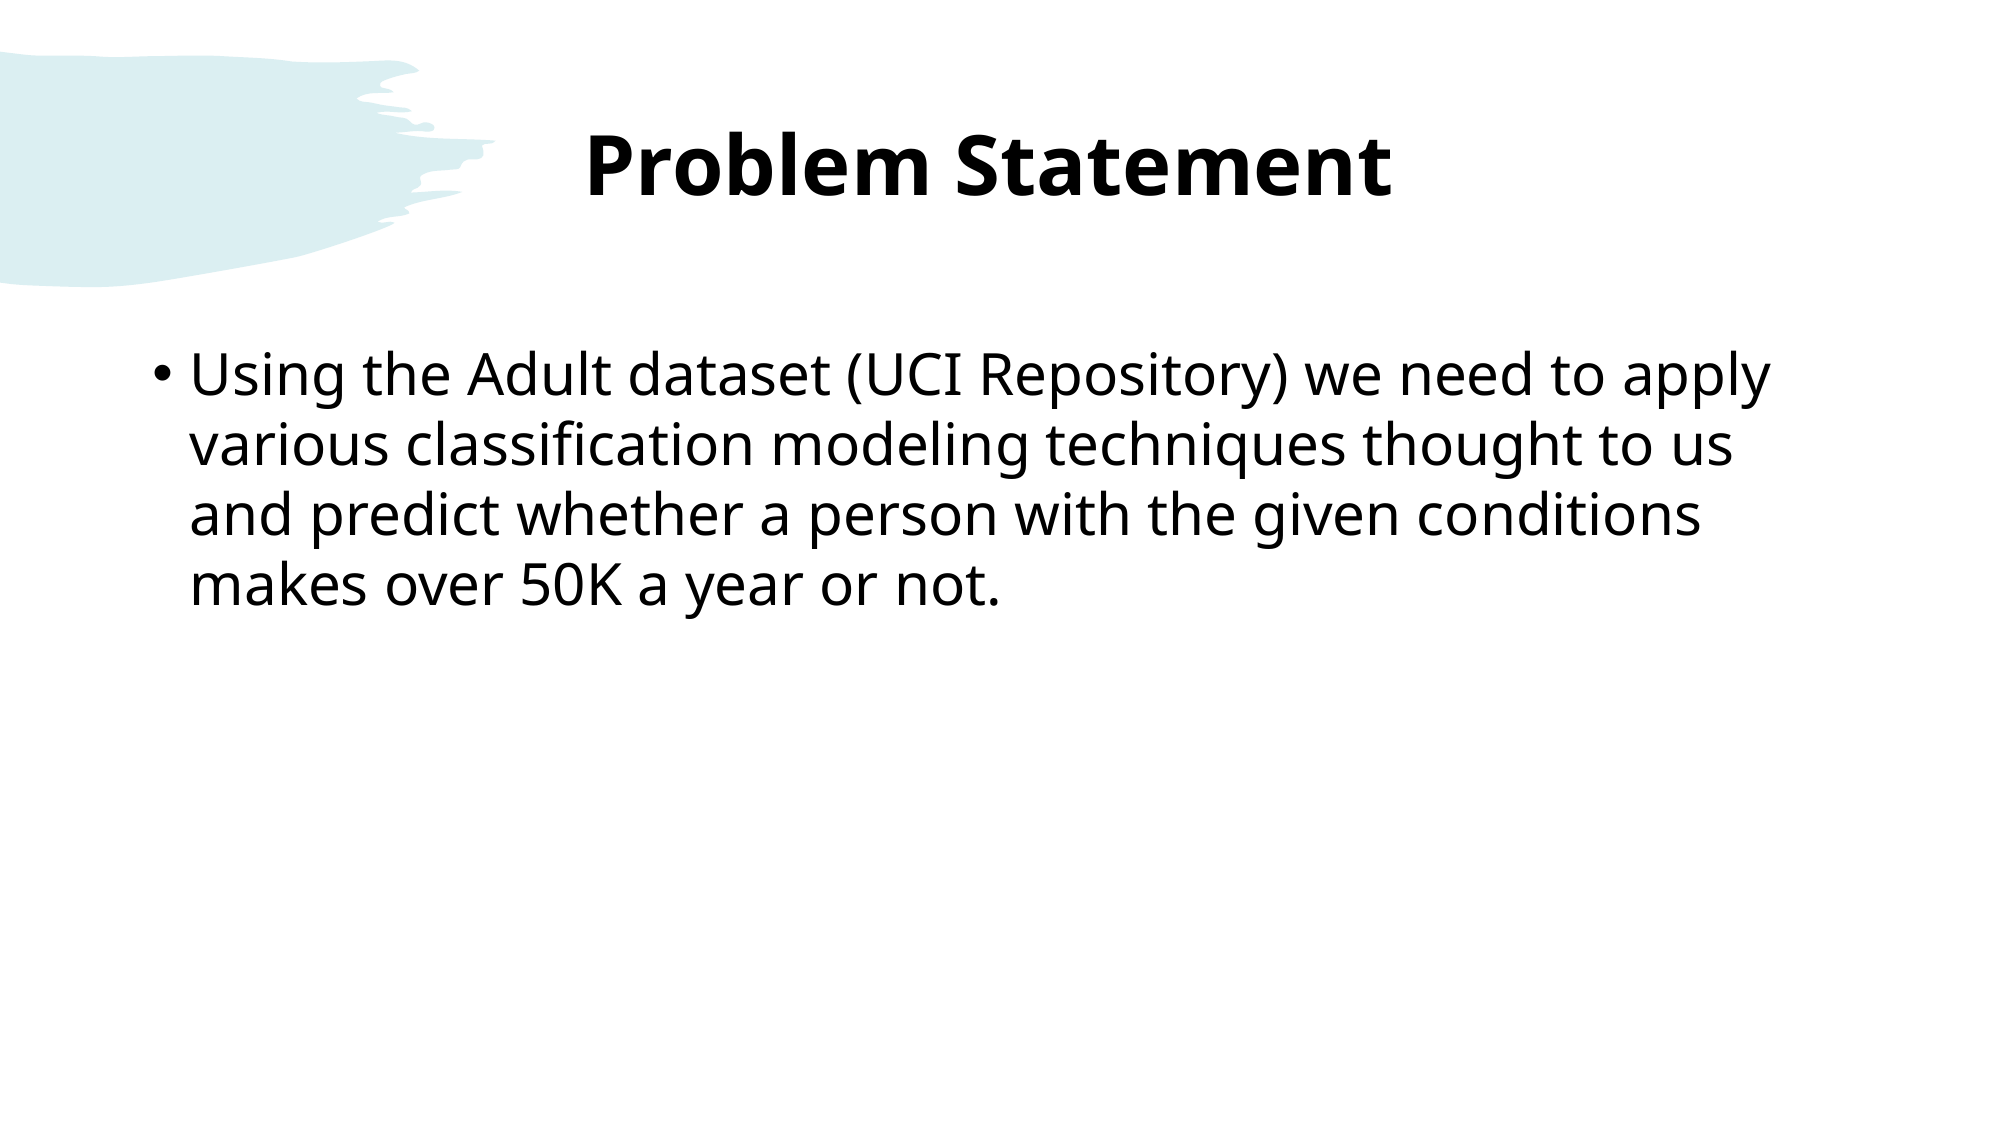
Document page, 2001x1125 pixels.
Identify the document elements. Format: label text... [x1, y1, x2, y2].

list Using the Adult dataset (UCI Repository) we need to apply various classification modeling techniques thought to us and predict whether a person with the given conditions makes over 50K a year or not. [137, 329, 1863, 1013]
title Problem Statement [137, 59, 1863, 278]
